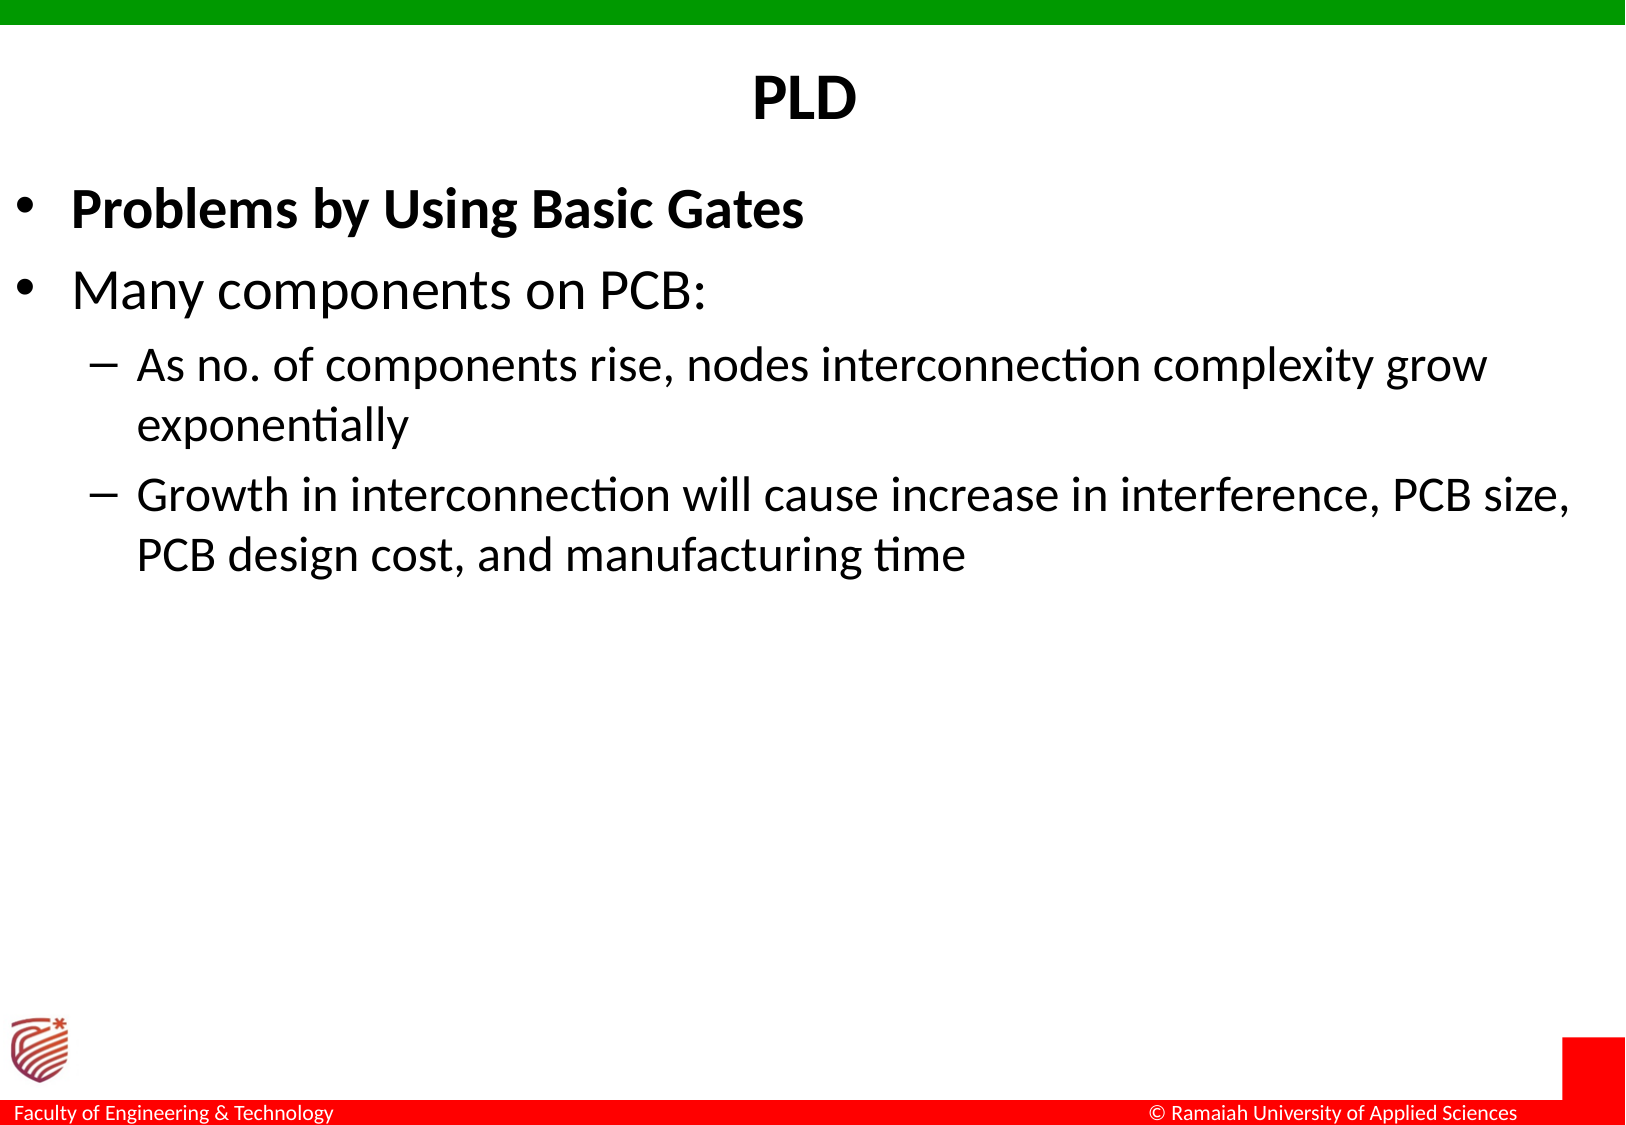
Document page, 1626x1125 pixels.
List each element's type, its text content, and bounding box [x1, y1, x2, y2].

title PLD [81, 45, 1544, 162]
picture [3, 1003, 79, 1088]
list Problems by Using Basic Gates Many components on PCB: As no. of components rise, nodes interconnection complexity grow exponentially Growth in interconnection will cause increase in interference, PCB size, PCB design cost, and manufacturing time [0, 162, 1625, 905]
